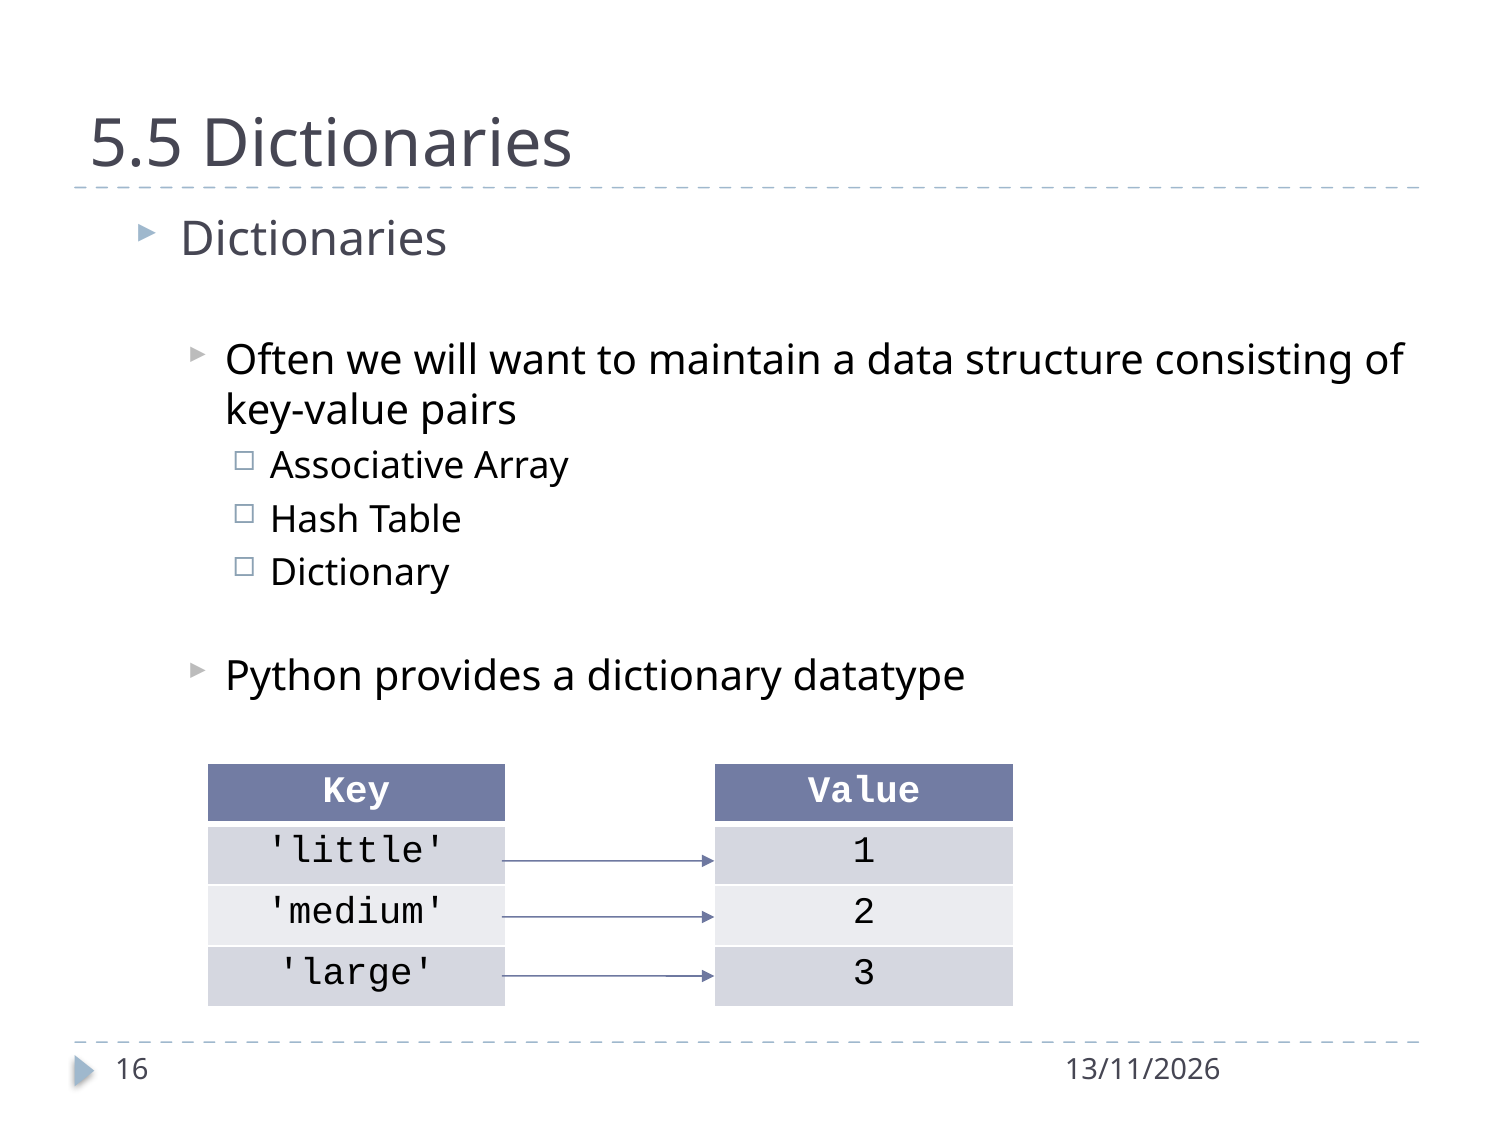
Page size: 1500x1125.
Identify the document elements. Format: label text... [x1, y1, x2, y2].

text_box 21/10/2022 [1050, 1042, 1426, 1103]
table_cell 'little' [208, 827, 505, 884]
table_header Value [715, 764, 1013, 821]
table_cell 3 [715, 947, 1013, 1006]
text_box 5.5 Dictionaries [75, 24, 1425, 188]
text_box [501, 910, 715, 924]
table_cell 'large' [208, 947, 505, 1006]
table_header Key [208, 764, 505, 821]
table_cell 1 [715, 827, 1013, 884]
table_cell 2 [715, 886, 1013, 945]
text_box [501, 969, 715, 983]
table_cell 'medium' [208, 886, 505, 945]
text_box 16 [100, 1042, 426, 1103]
text_box Dictionaries Often we will want to maintain a data structure consisting of key-value pairs Associative Array Hash Table Dictionary Python provides a dictionary datatype [75, 200, 1425, 1010]
text_box [501, 854, 715, 868]
